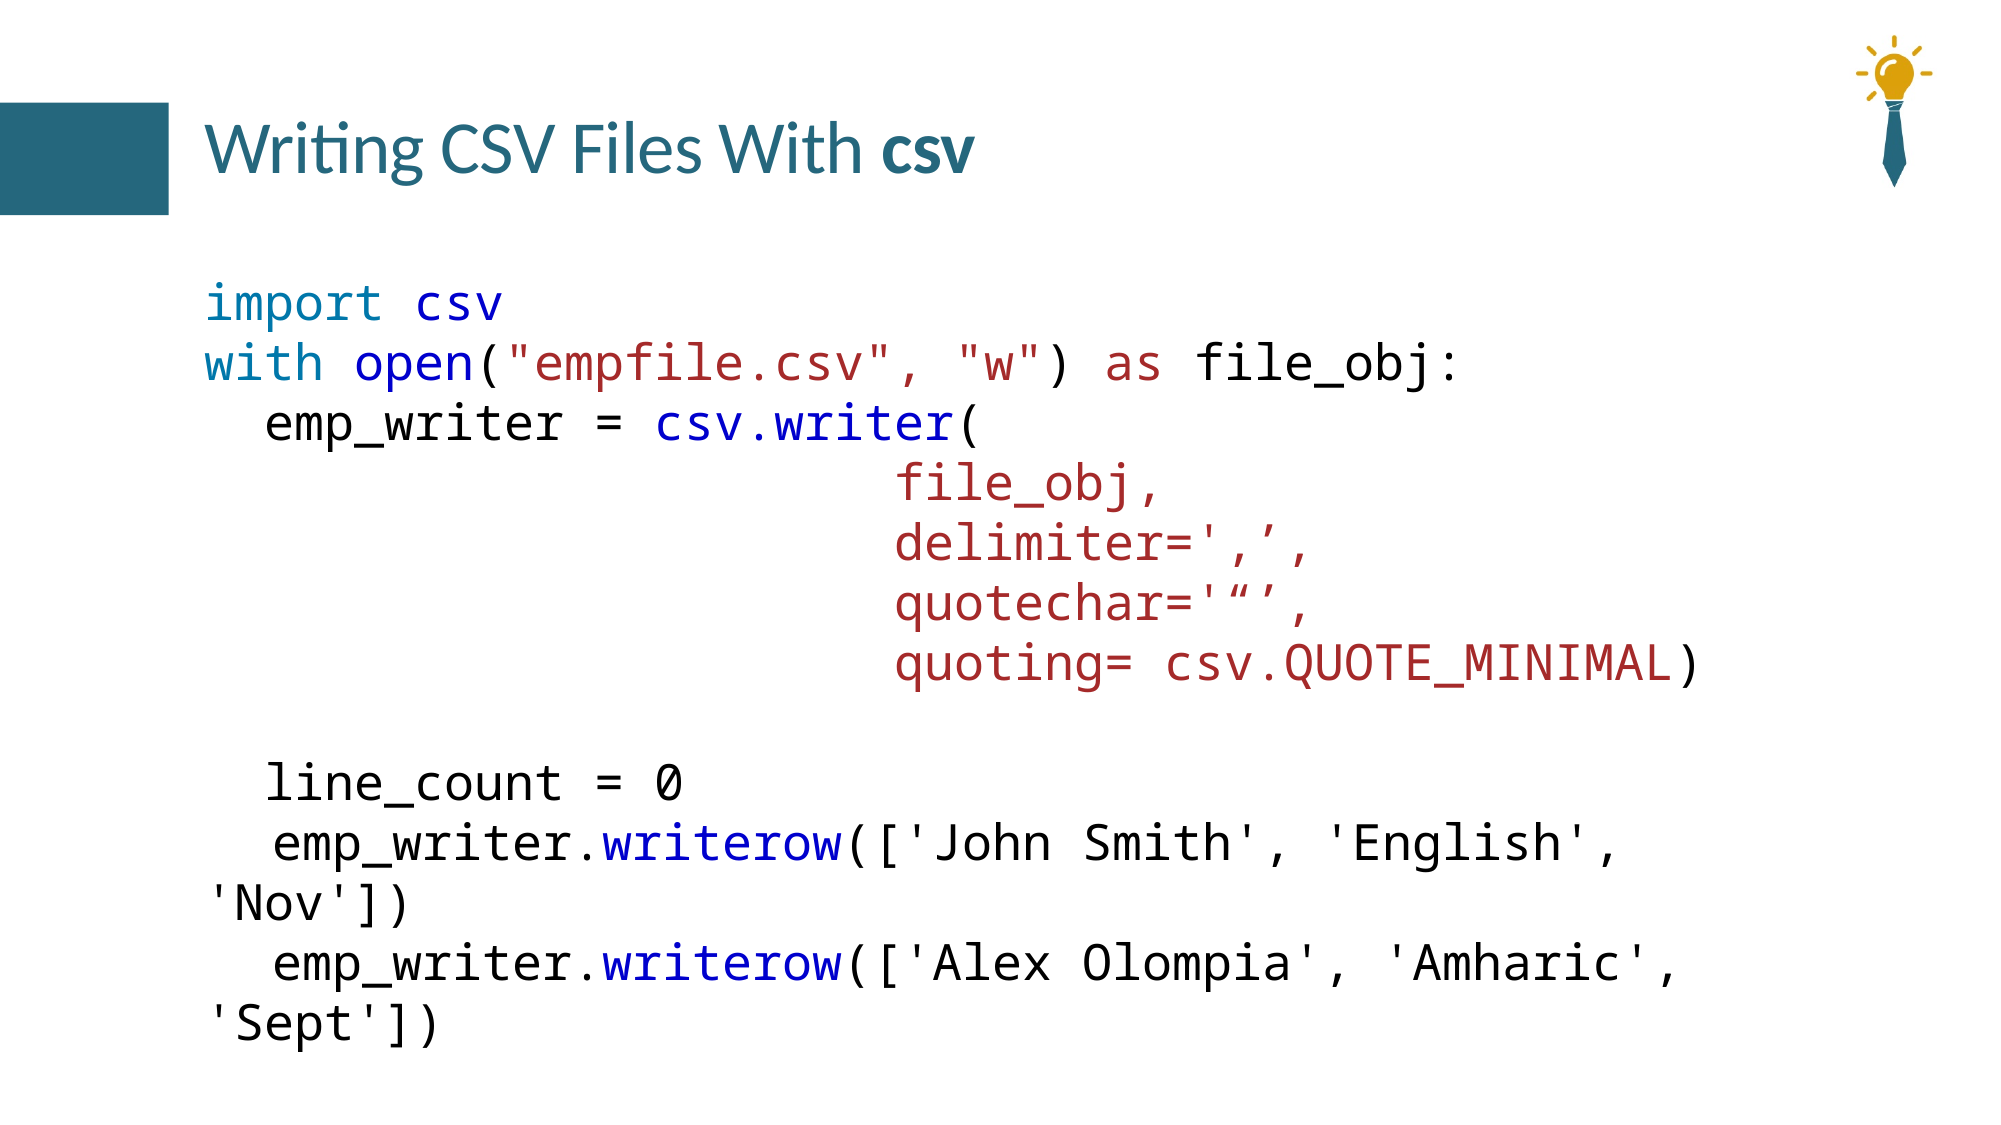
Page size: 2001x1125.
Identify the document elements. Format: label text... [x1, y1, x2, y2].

list import csv with open("empfile.csv", "w") as file_obj: emp_writer = csv.writer( file_obj, delimiter=',’, quotechar='“’, quoting= csv.QUOTE_MINIMAL) line_count = 0 emp_writer.writerow(['John Smith', 'English', 'Nov']) emp_writer.writerow(['Alex Olompia', 'Amharic', 'Sept']) [189, 263, 1876, 1035]
picture [1816, 13, 1972, 209]
title Writing CSV Files With csv [189, 101, 1731, 219]
